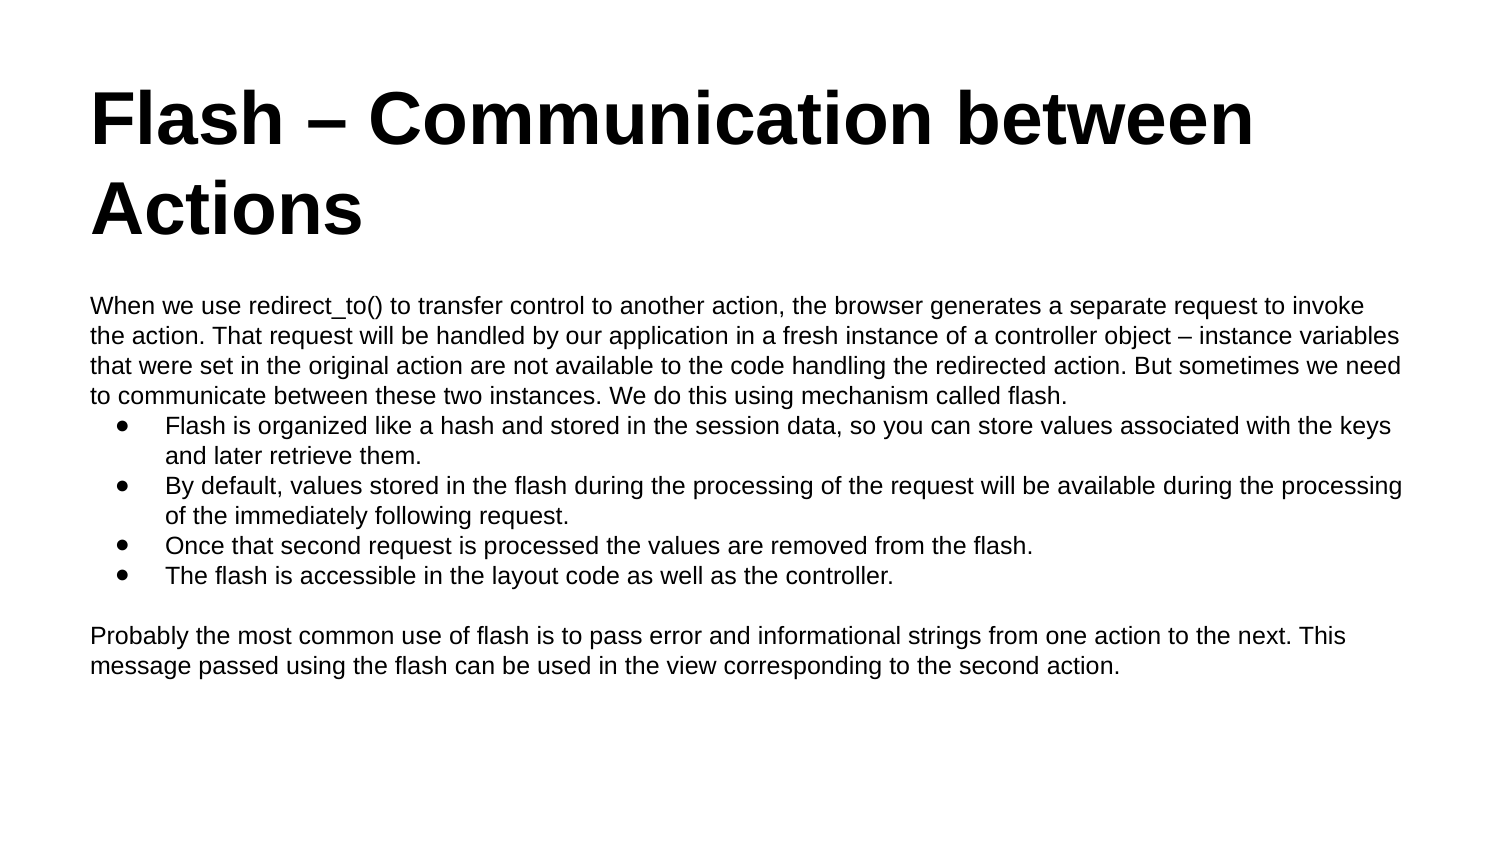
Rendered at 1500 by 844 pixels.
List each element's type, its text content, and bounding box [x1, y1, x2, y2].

list When we use redirect_to() to transfer control to another action, the browser generates a separate request to invoke the action. That request will be handled by our application in a fresh instance of a controller object – instance variables that were set in the original action are not available to the code handling the redirected action. But sometimes we need to communicate between these two instances. We do this using mechanism called flash. Flash is organized like a hash and stored in the session data, so you can store values associated with the keys and later retrieve them. By default, values stored in the flash during the processing of the request will be available during the processing of the immediately following request. Once that second request is processed the values are removed from the flash. The flash is accessible in the layout code as well as the controller. Probably the most common use of flash is to pass error and informational strings from one action to the next. This message passed using the flash can be used in the view corresponding to the second action. [75, 274, 1425, 809]
title Flash – Communication between Actions [75, 19, 1425, 265]
